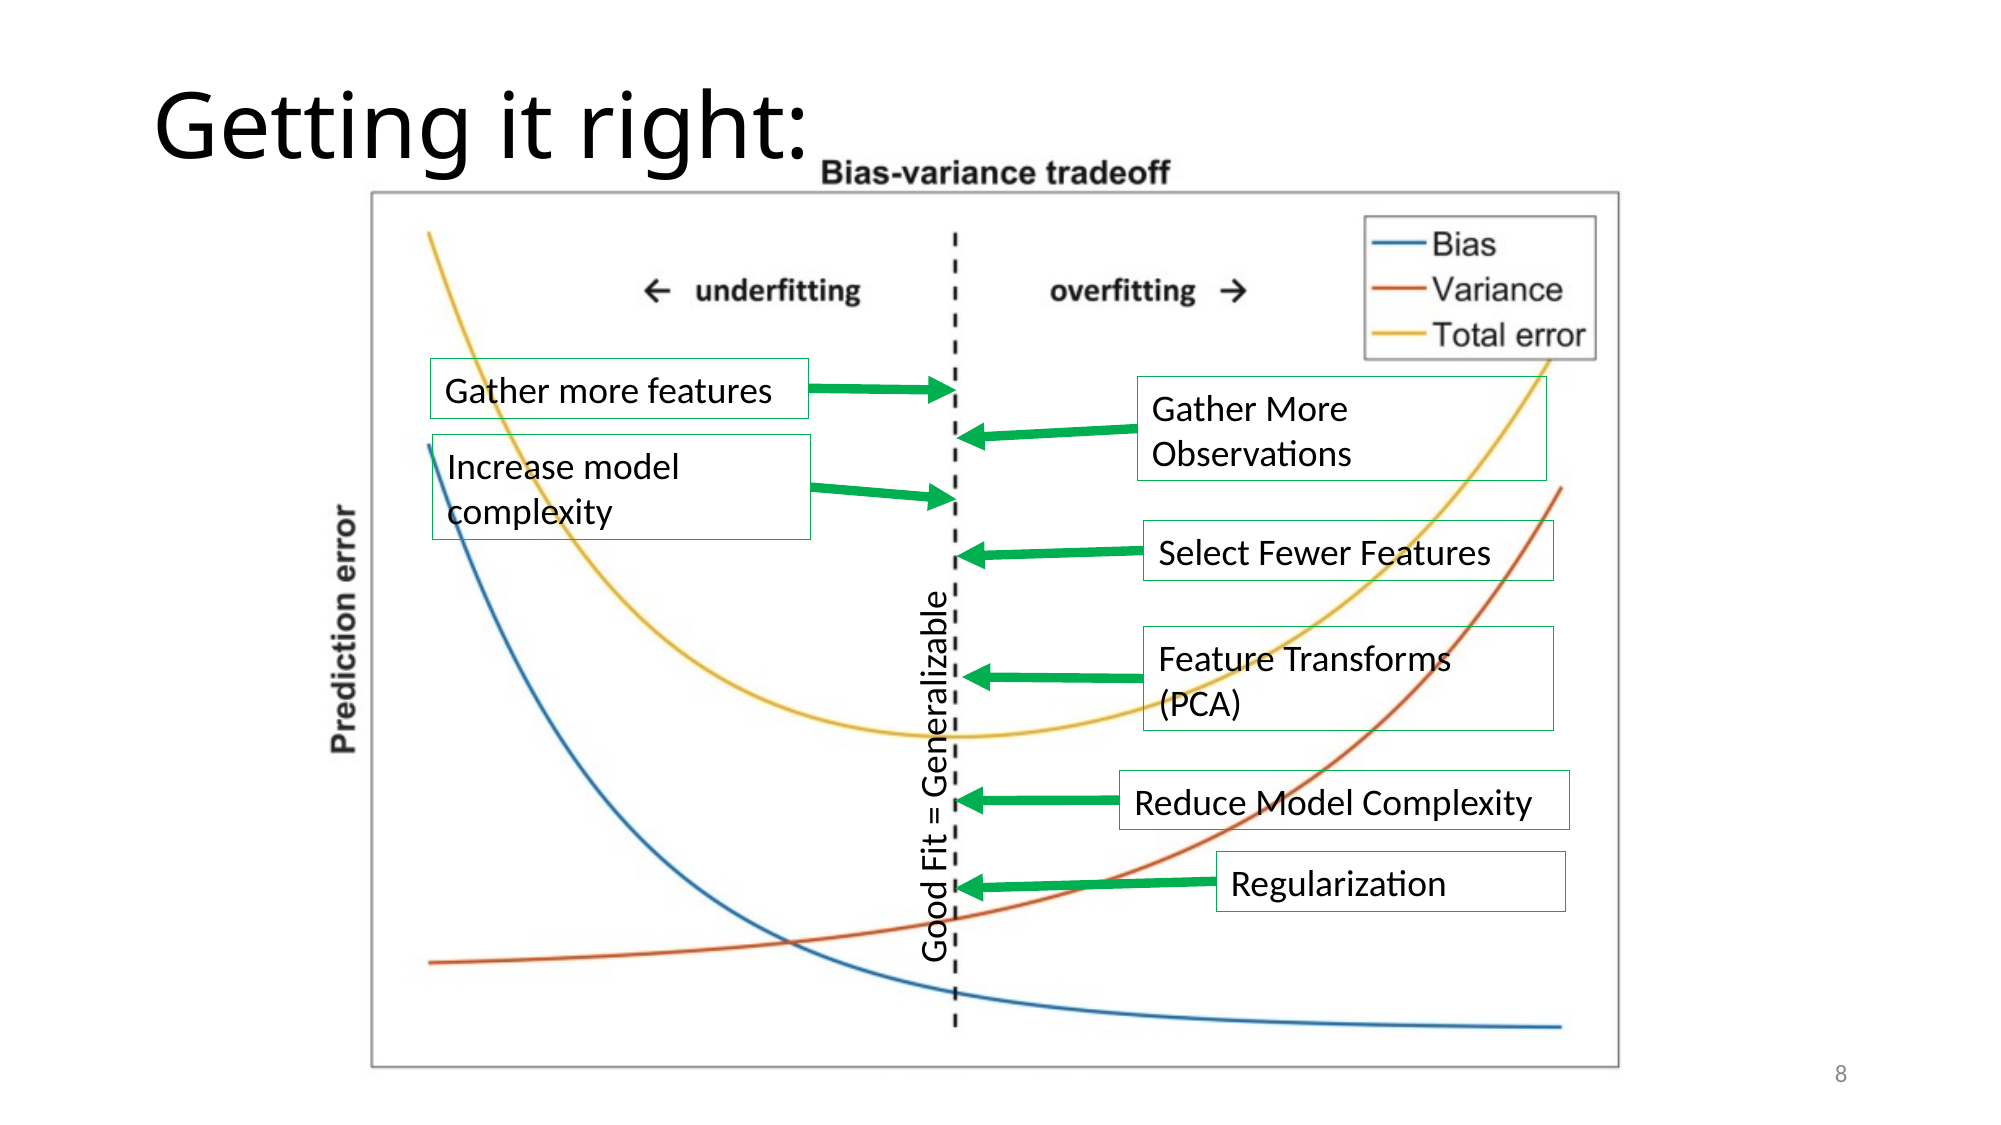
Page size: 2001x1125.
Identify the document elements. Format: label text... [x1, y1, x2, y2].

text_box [430, 358, 957, 419]
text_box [954, 851, 1566, 926]
picture [327, 154, 1623, 1079]
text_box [956, 520, 1554, 592]
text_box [962, 626, 1554, 733]
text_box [954, 770, 1570, 831]
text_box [432, 434, 957, 564]
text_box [956, 376, 1547, 506]
slide_number 8 [1412, 1042, 1863, 1103]
title Getting it right: [137, 45, 1863, 213]
